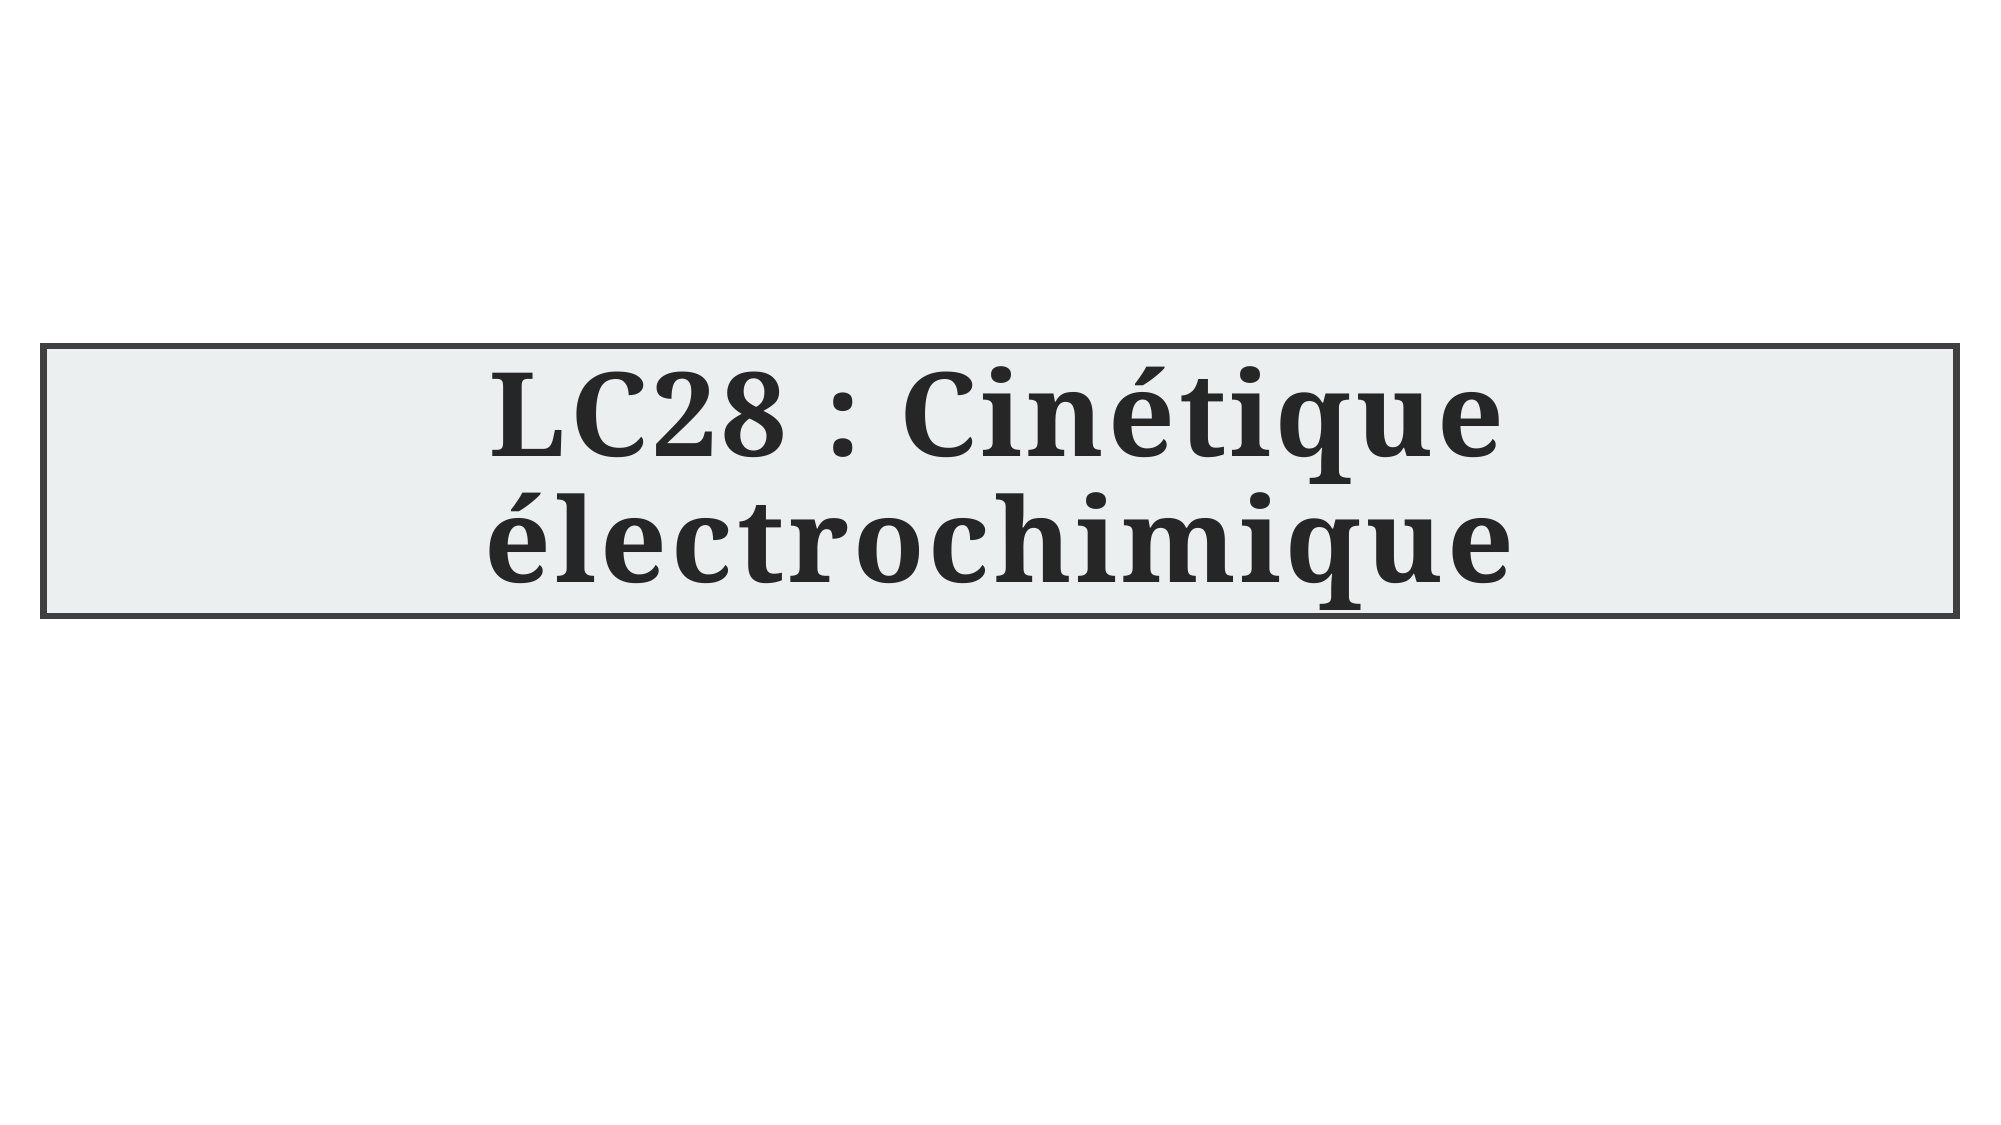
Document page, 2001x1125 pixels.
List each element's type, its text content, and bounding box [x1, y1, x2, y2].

title LC28 : Cinétique électrochimique [40, 343, 1960, 619]
